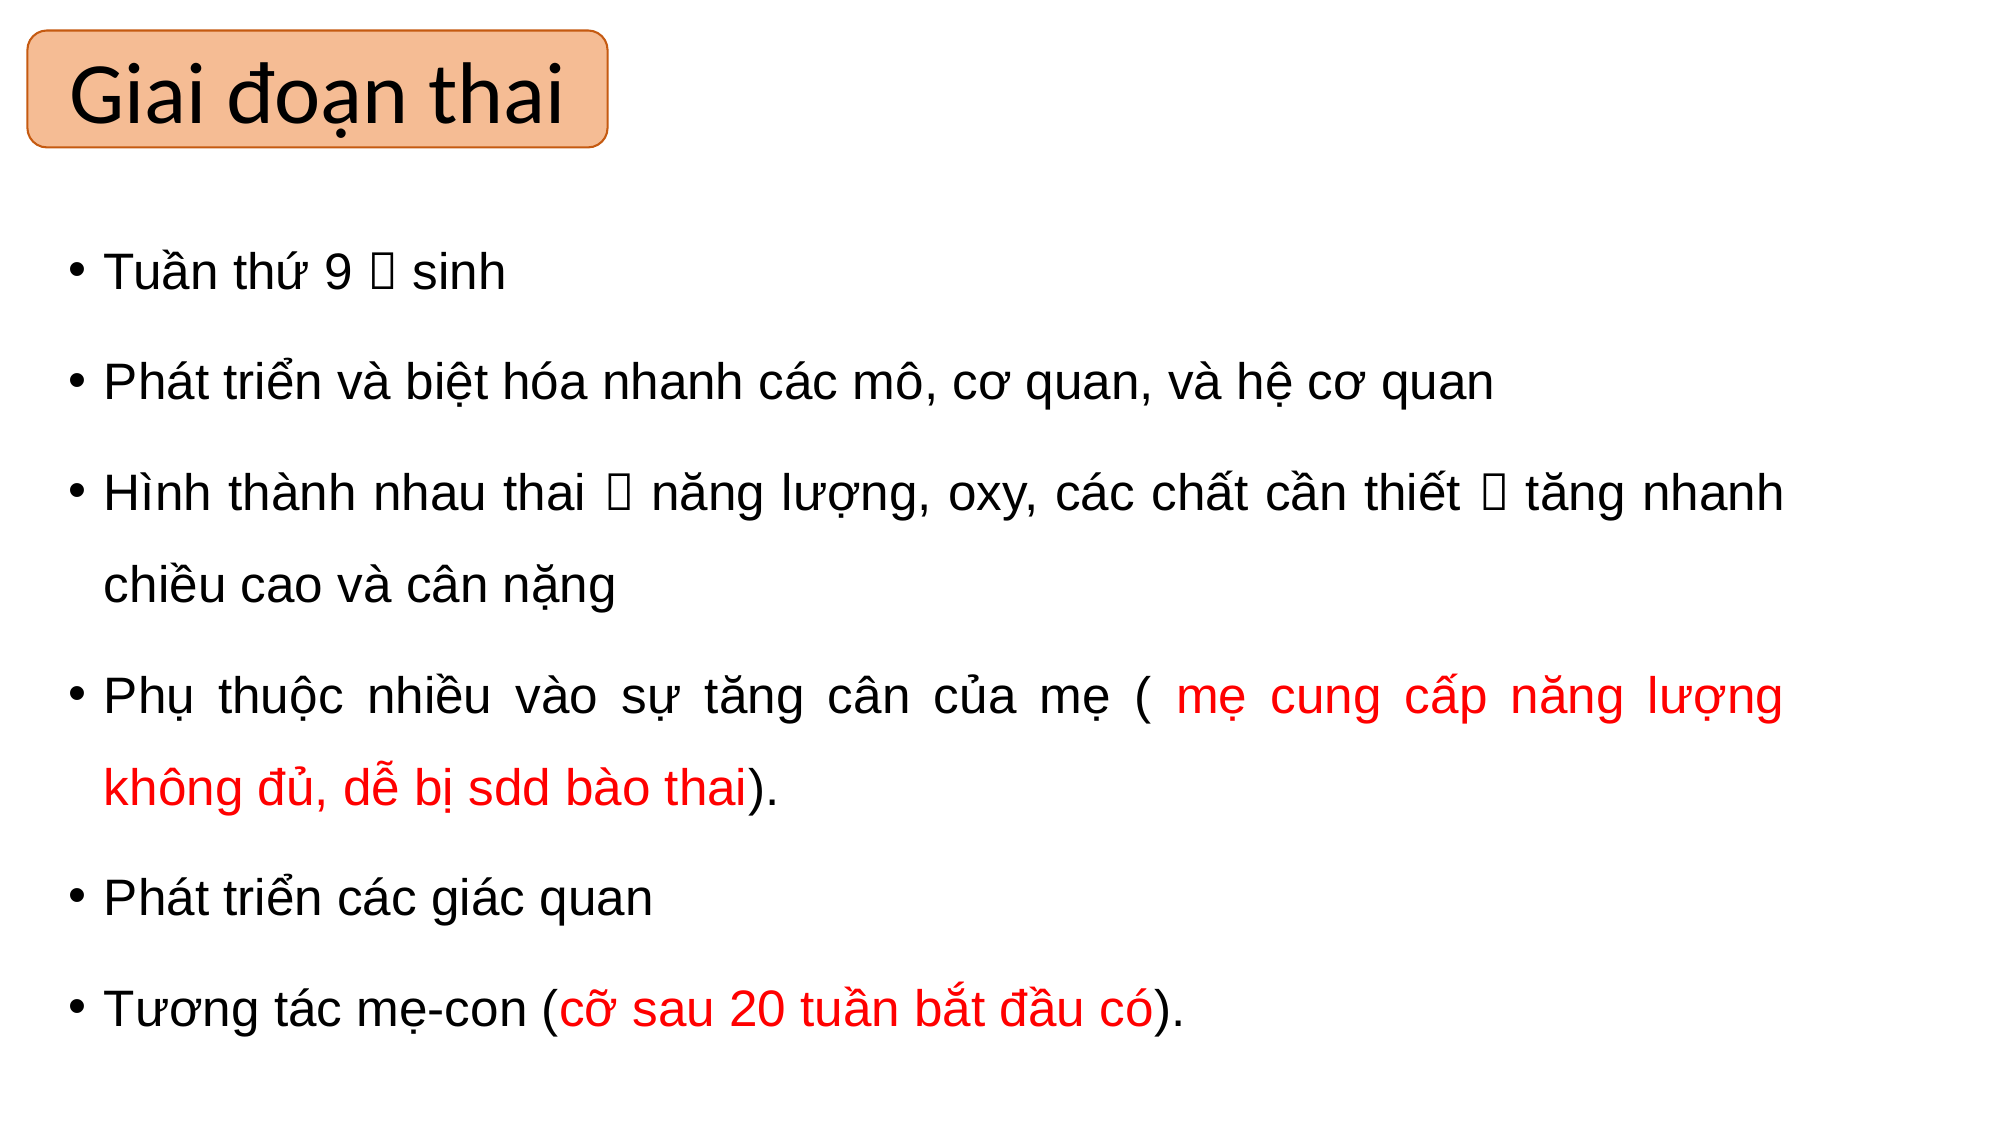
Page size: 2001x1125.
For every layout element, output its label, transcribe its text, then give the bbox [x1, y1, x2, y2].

list Tuần thứ 9  sinh Phát triển và biệt hóa nhanh các mô, cơ quan, và hệ cơ quan Hình thành nhau thai  năng lượng, oxy, các chất cần thiết  tăng nhanh chiều cao và cân nặng Phụ thuộc nhiều vào sự tăng cân của mẹ ( mẹ cung cấp năng lượng không đủ, dễ bị sdd bào thai). Phát triển các giác quan Tương tác mẹ-con (cỡ sau 20 tuần bắt đầu có). [53, 200, 1800, 1048]
text_box Giai đoạn thai [26, 29, 609, 149]
